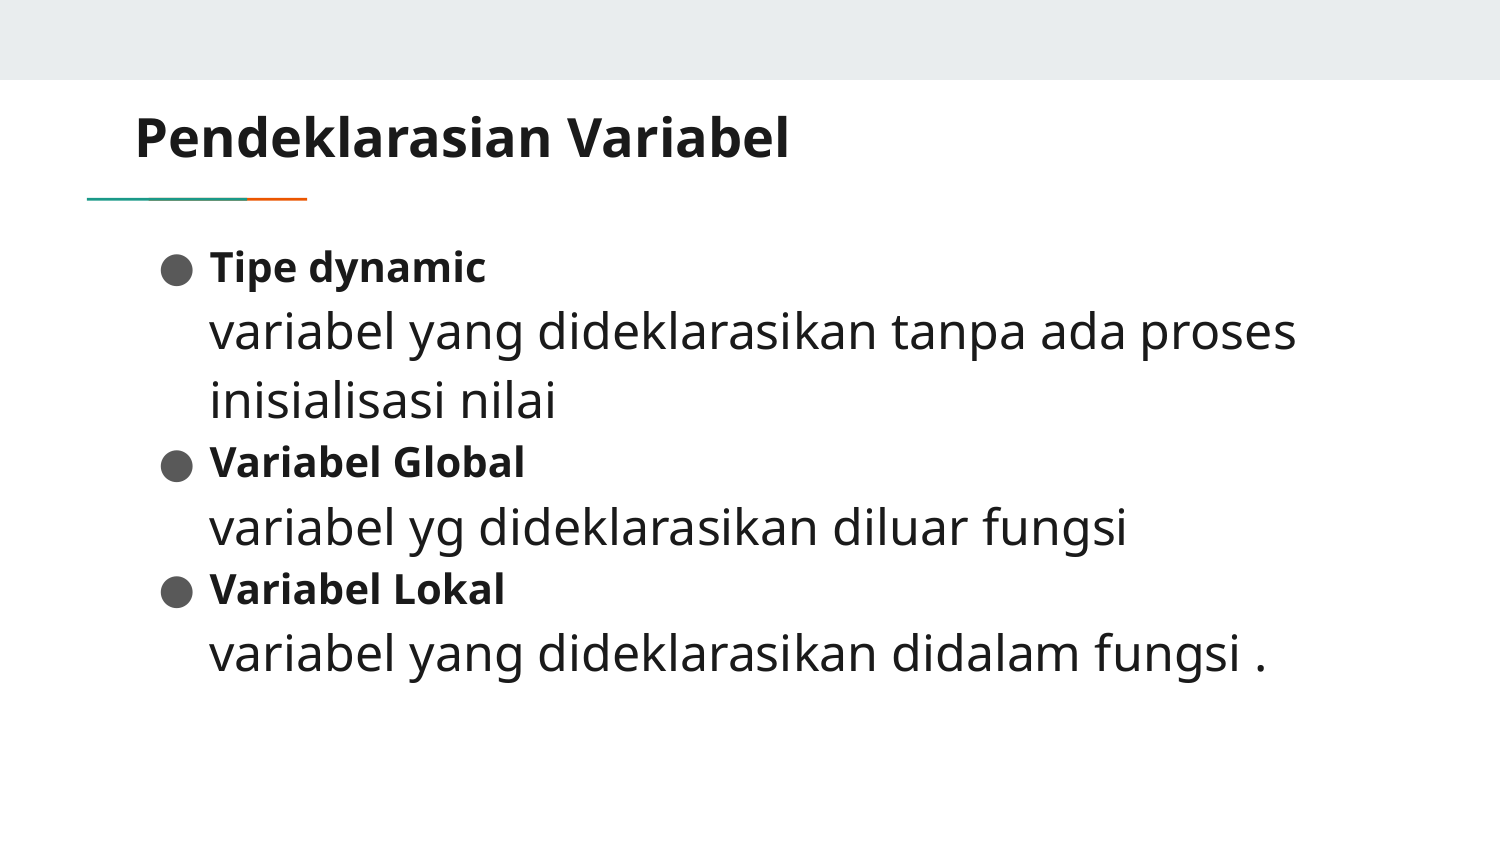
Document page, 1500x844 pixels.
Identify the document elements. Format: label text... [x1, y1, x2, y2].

list Tipe dynamic variabel yang dideklarasikan tanpa ada proses inisialisasi nilai Variabel Global variabel yg dideklarasikan diluar fungsi Variabel Lokal variabel yang dideklarasikan didalam fungsi . [119, 218, 1381, 712]
title Pendeklarasian Variabel [119, 87, 1381, 176]
